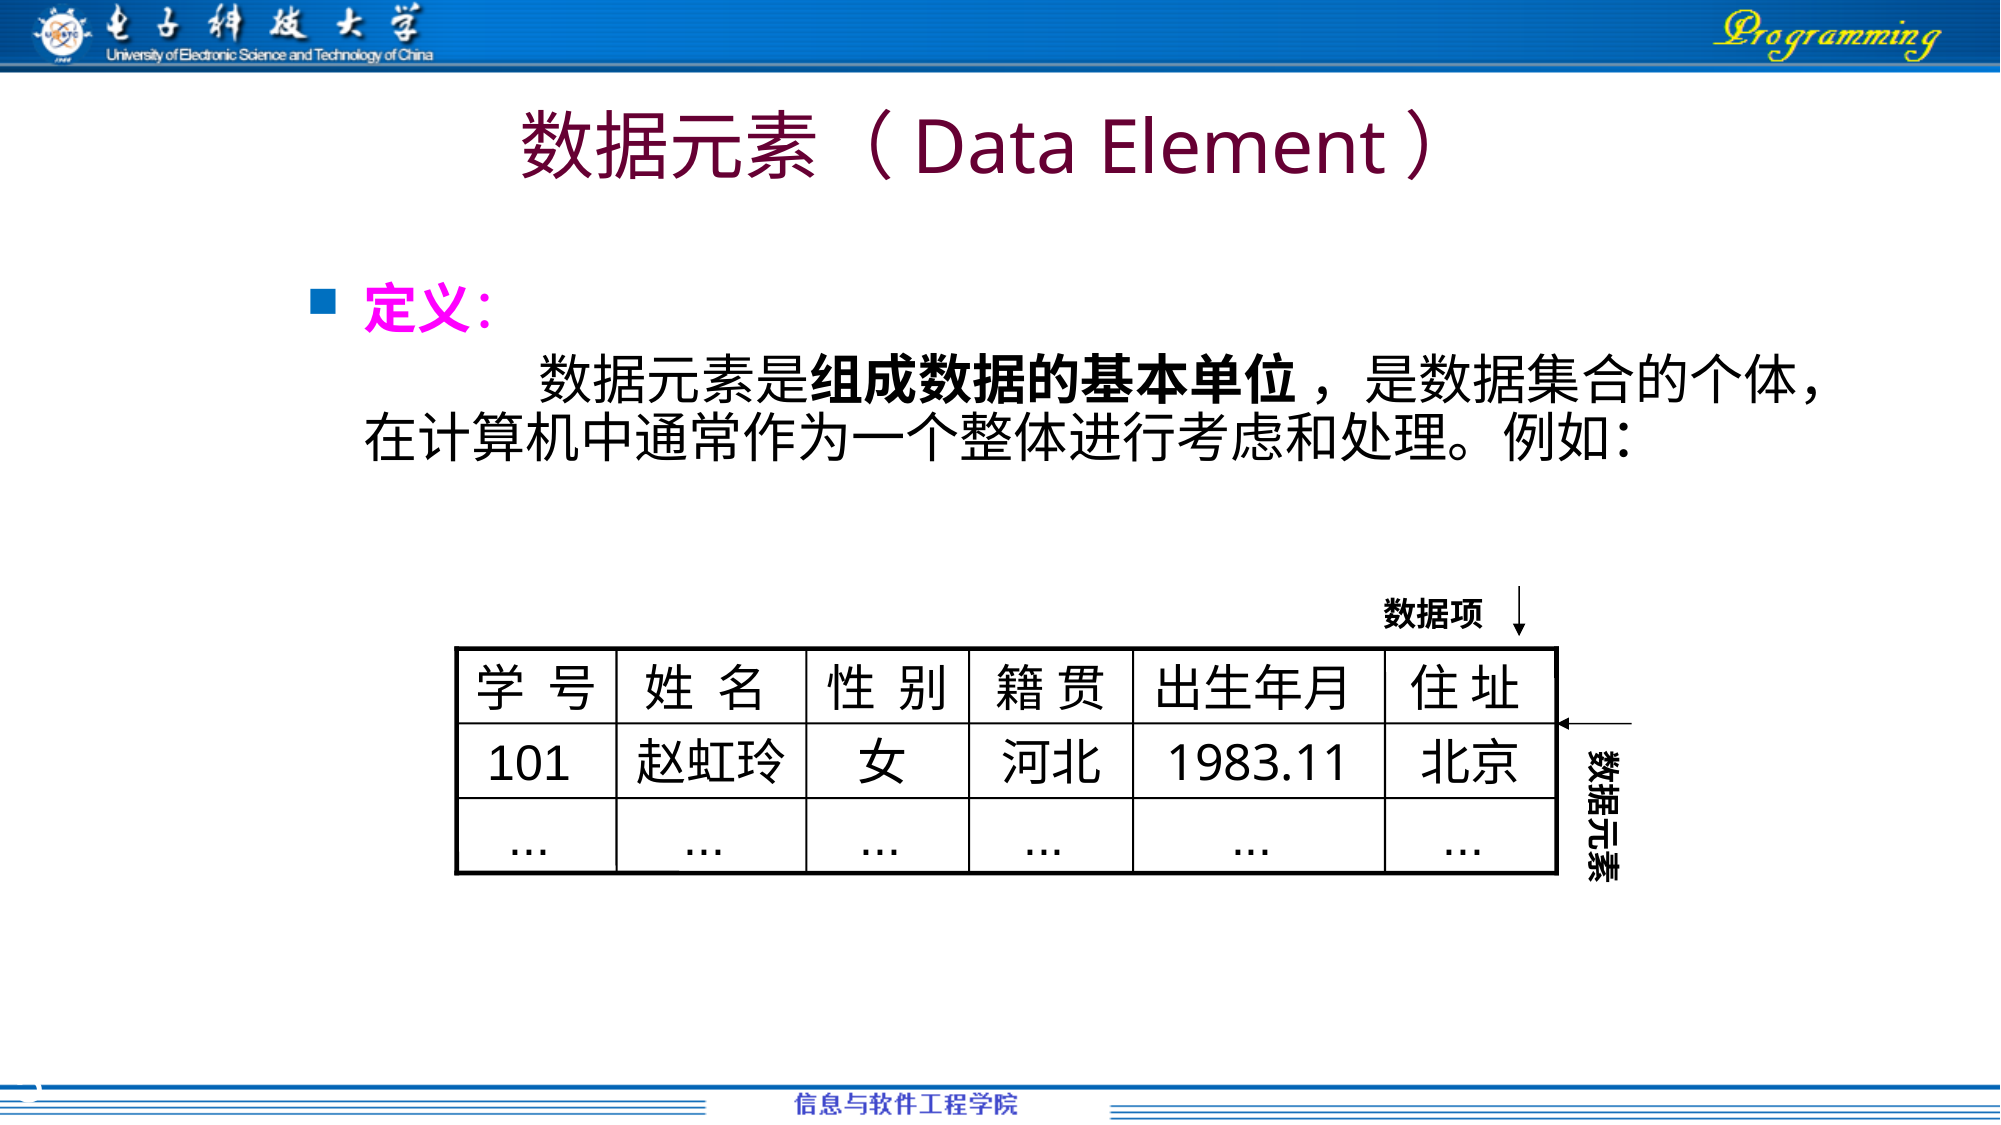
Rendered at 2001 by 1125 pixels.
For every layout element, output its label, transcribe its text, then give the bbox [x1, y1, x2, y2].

picture [0, 0, 2000, 1125]
title 数据元素（Data Element） [150, 87, 1850, 200]
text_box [456, 585, 1632, 899]
list 定义： 数据元素是组成数据的基本单位 ，是数据集合的个体，在计算机中通常作为一个整体进行考虑和处理。例如： [291, 273, 1839, 574]
slide_number 5 [0, 1040, 129, 1121]
